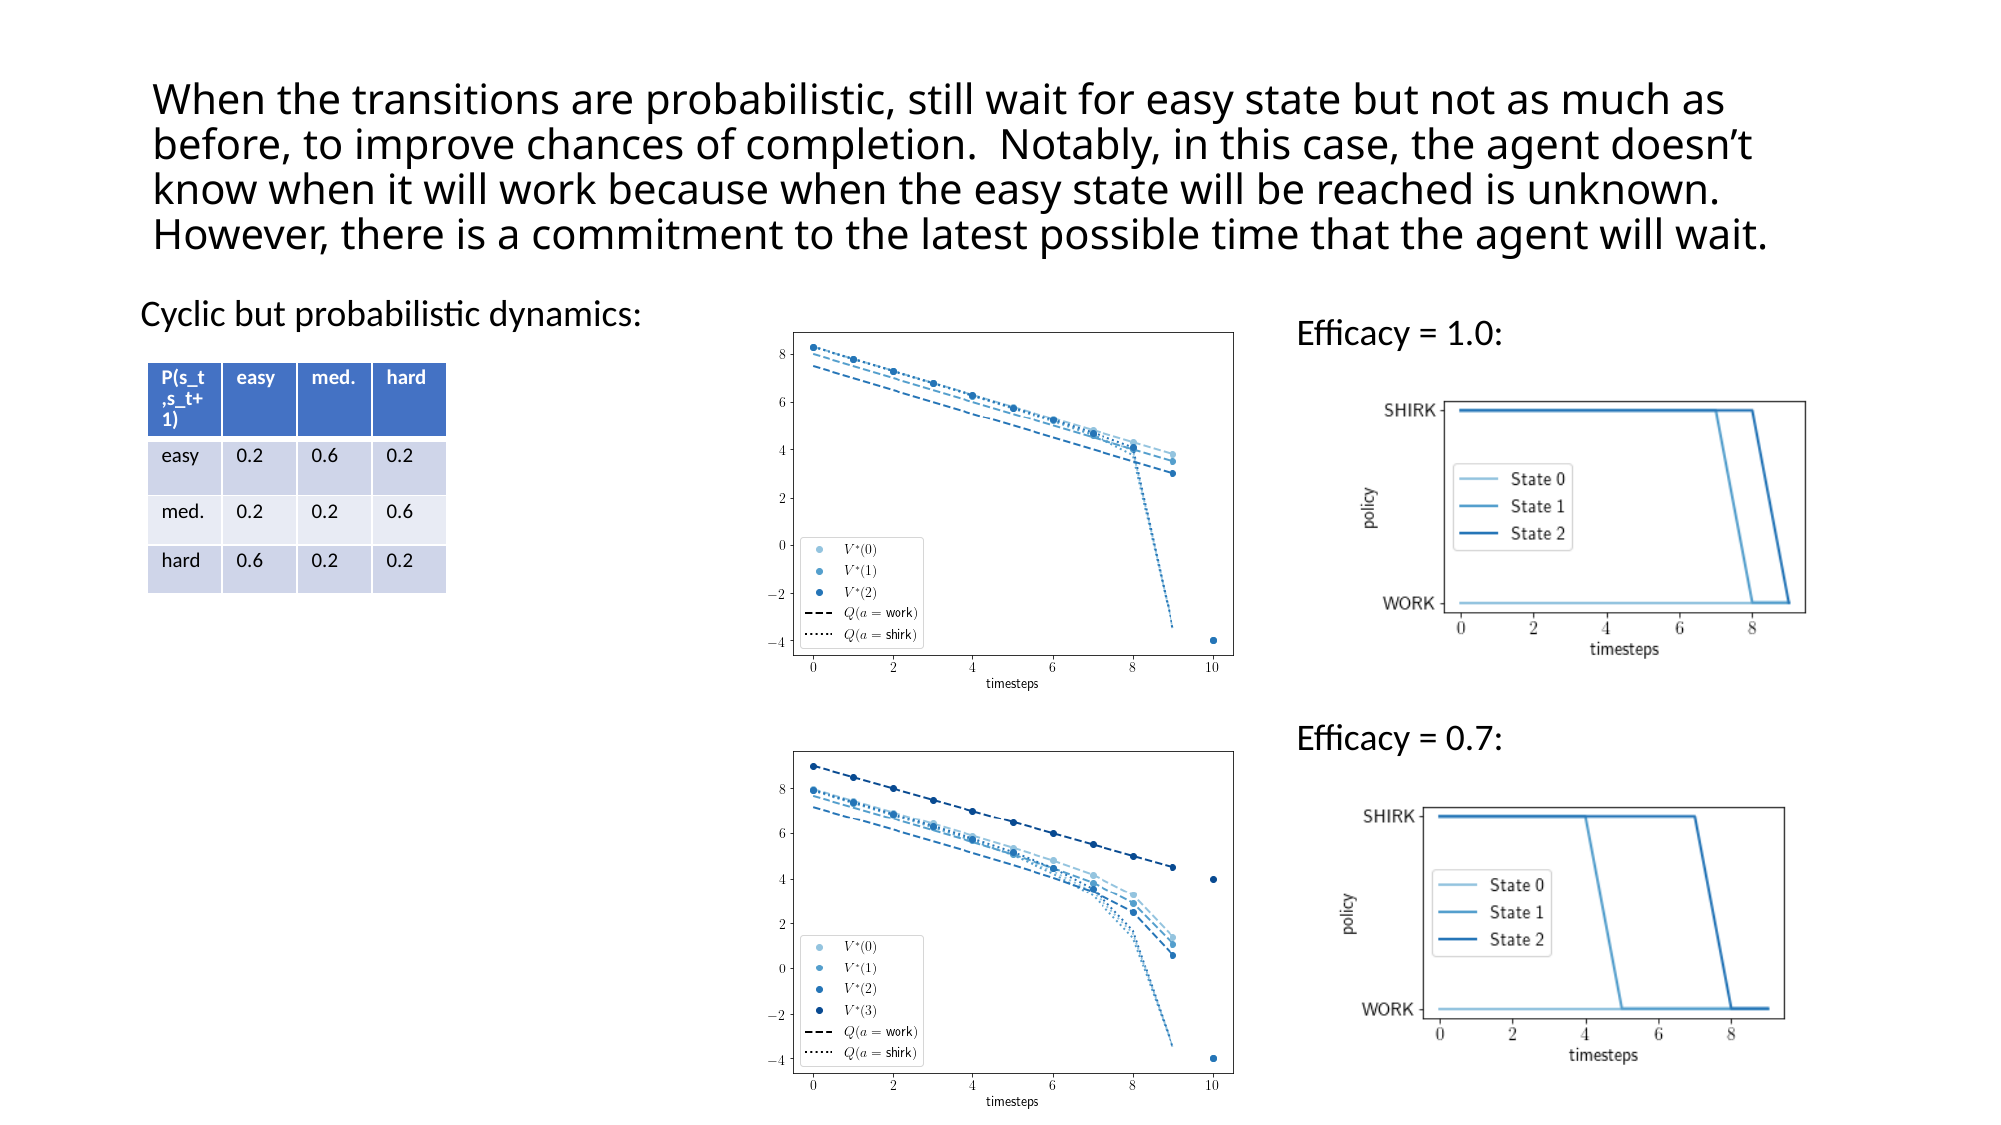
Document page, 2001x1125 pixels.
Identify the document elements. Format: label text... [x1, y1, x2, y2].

table_cell easy [148, 442, 221, 495]
picture [761, 744, 1239, 1115]
text_box Efficacy = 1.0: [1281, 310, 1843, 387]
table_header P(s_t,s_t+1) [148, 363, 221, 436]
picture [1331, 798, 1793, 1074]
picture [1352, 392, 1814, 668]
table_cell 0.2 [373, 546, 446, 593]
table_cell 0.2 [223, 496, 296, 544]
table_cell 0.2 [223, 442, 296, 495]
table_cell 0.2 [373, 442, 446, 495]
table_cell 0.6 [223, 546, 296, 593]
table_cell 0.6 [373, 496, 446, 544]
title When the transitions are probabilistic, still wait for easy state but not as much as before, to improve chances of completion. Notably, in this case, the agent doesn’t know when it will work because when the easy state will be reached is unknown. However, there is a commitment to the latest possible time that the agent will wait. [137, 59, 1863, 278]
text_box Efficacy = 0.7: [1281, 716, 1843, 792]
table_cell 0.2 [298, 546, 371, 593]
table_header med. [298, 363, 371, 436]
table_cell 0.2 [298, 496, 371, 544]
table_cell hard [148, 546, 221, 593]
table_cell med. [148, 496, 221, 544]
table_header hard [373, 363, 446, 436]
picture [761, 325, 1239, 697]
table_cell 0.6 [298, 442, 371, 495]
table_header easy [223, 363, 296, 436]
text_box Cyclic but probabilistic dynamics: [125, 286, 687, 362]
